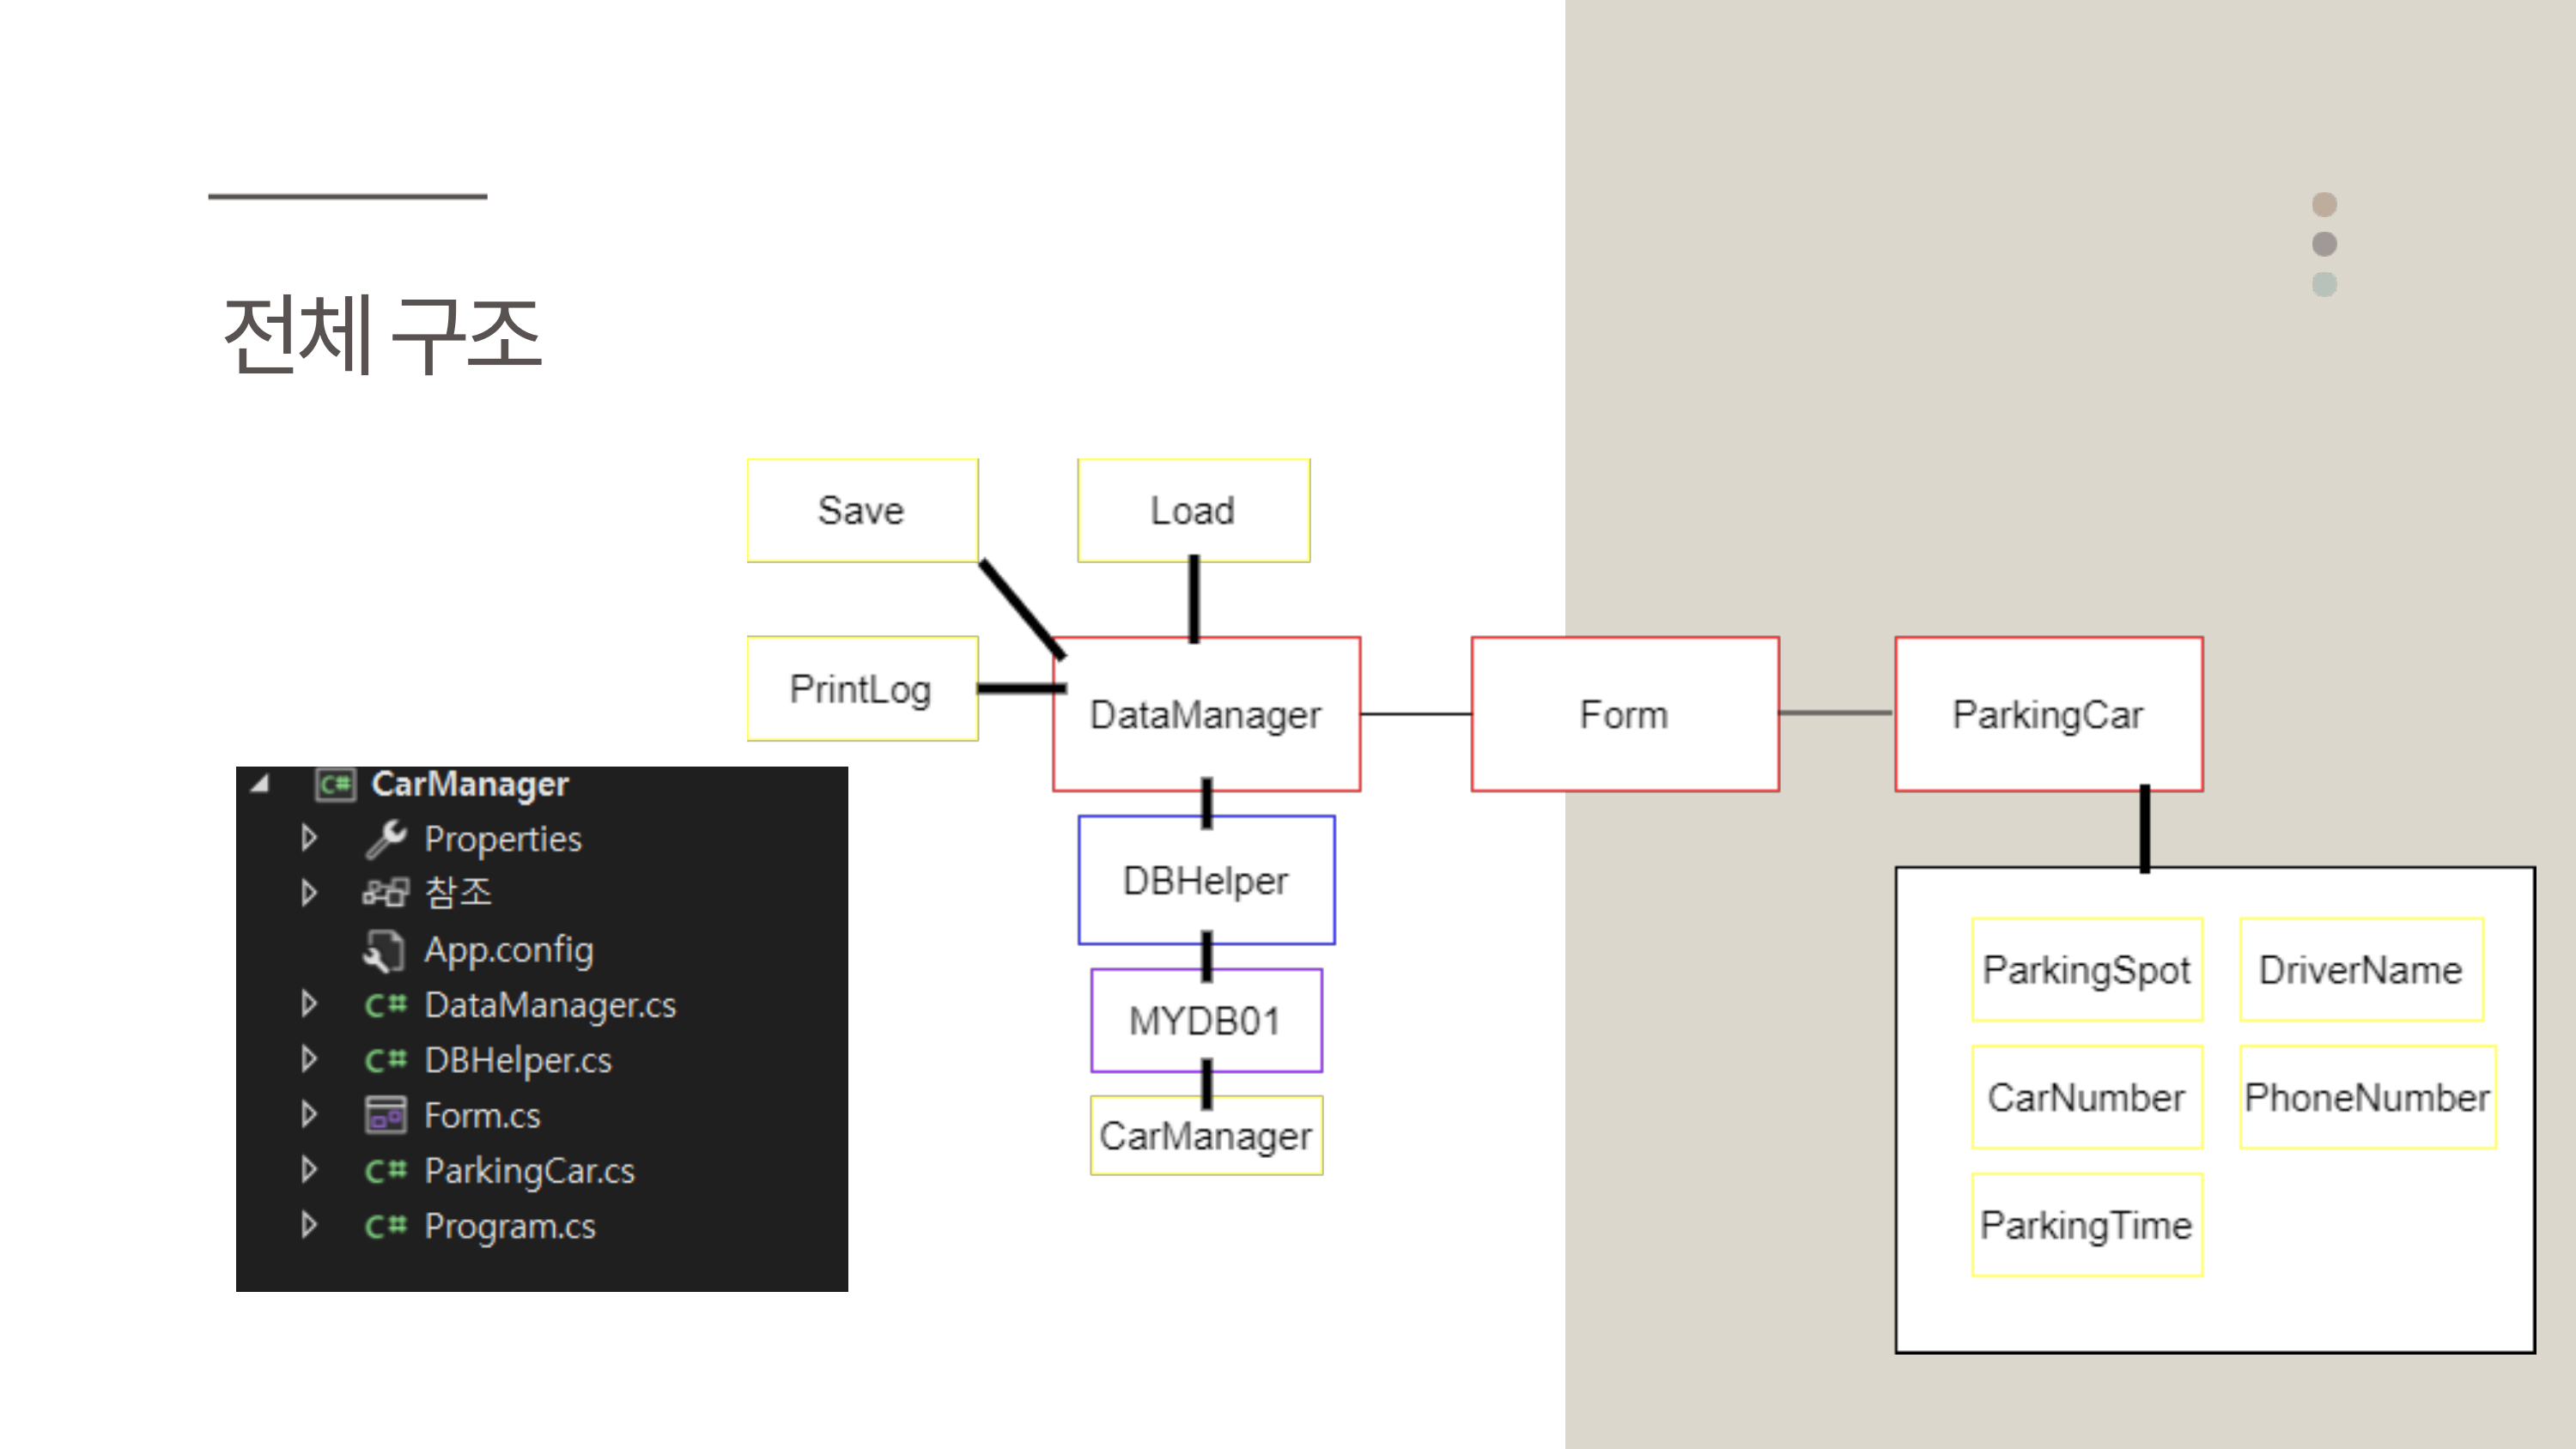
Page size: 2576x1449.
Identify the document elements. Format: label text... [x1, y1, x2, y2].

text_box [2312, 192, 2338, 297]
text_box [1564, 0, 2576, 1449]
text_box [207, 186, 488, 207]
picture [235, 458, 2537, 1355]
text_box 전체 구조 [207, 273, 1288, 393]
